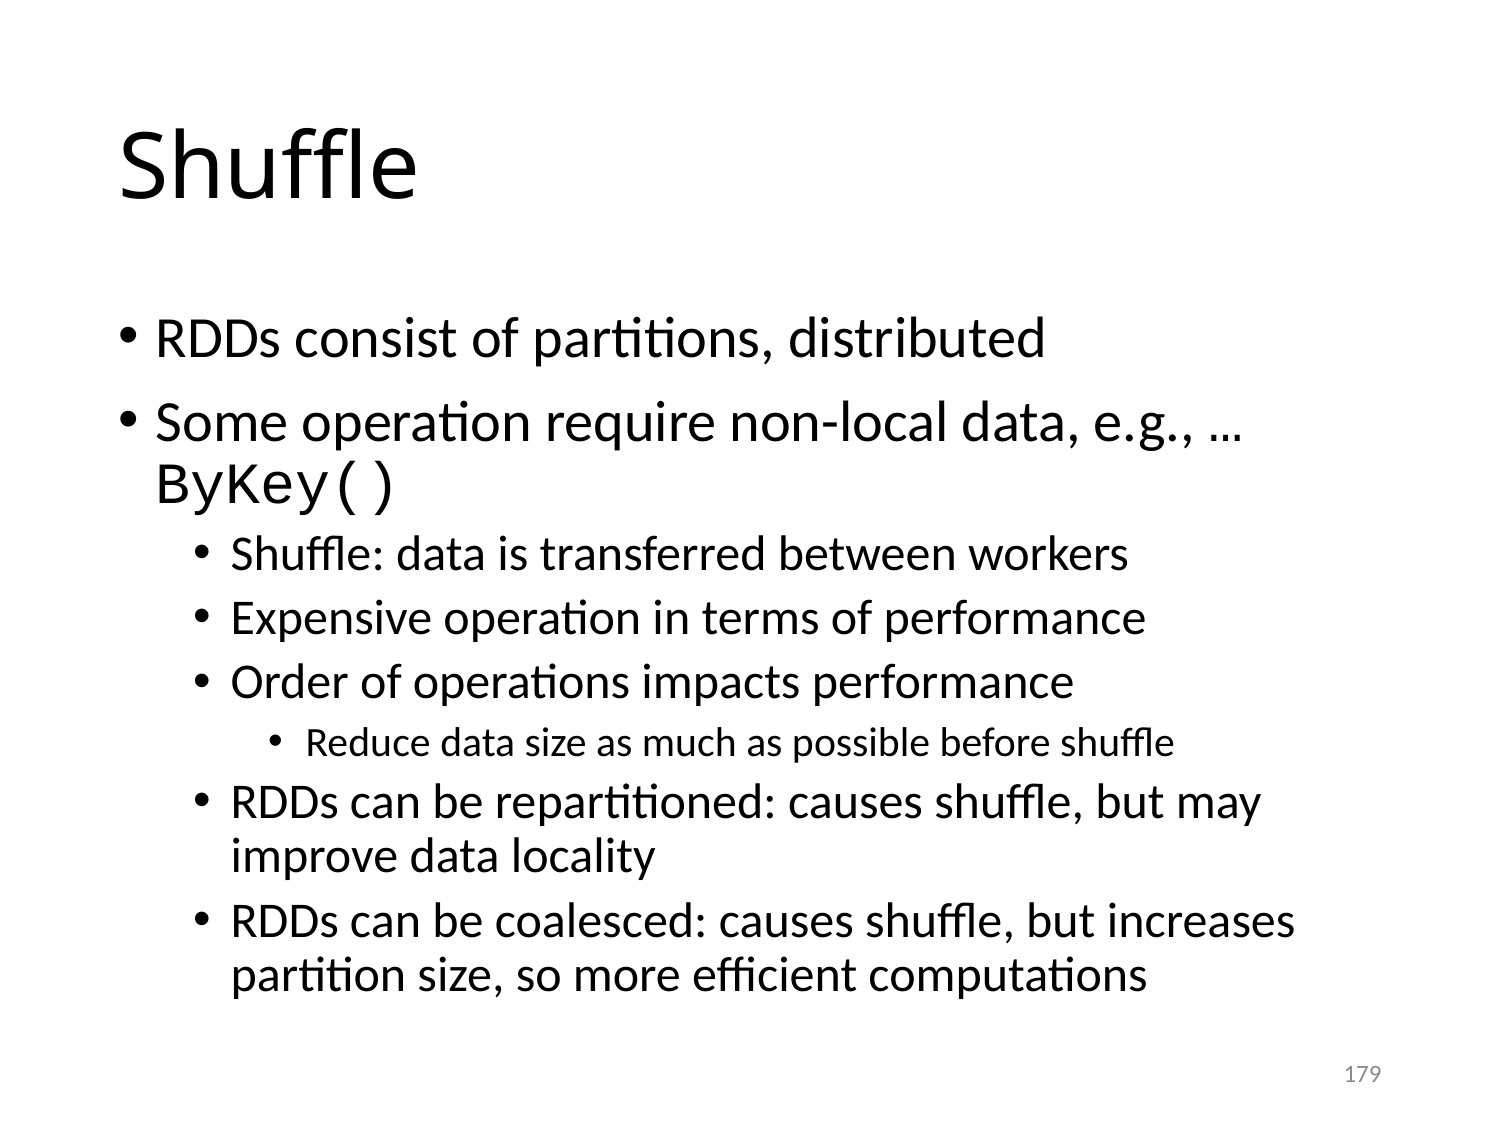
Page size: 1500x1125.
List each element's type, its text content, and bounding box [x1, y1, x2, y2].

slide_number 179 [1059, 1042, 1397, 1103]
list RDDs consist of partitions, distributed Some operation require non-local data, e.g., …ByKey() Shuffle: data is transferred between workers Expensive operation in terms of performance Order of operations impacts performance Reduce data size as much as possible before shuffle RDDs can be repartitioned: causes shuffle, but may improve data locality RDDs can be coalesced: causes shuffle, but increases partition size, so more efficient computations [103, 299, 1397, 1014]
title Shuffle [103, 59, 1397, 278]
